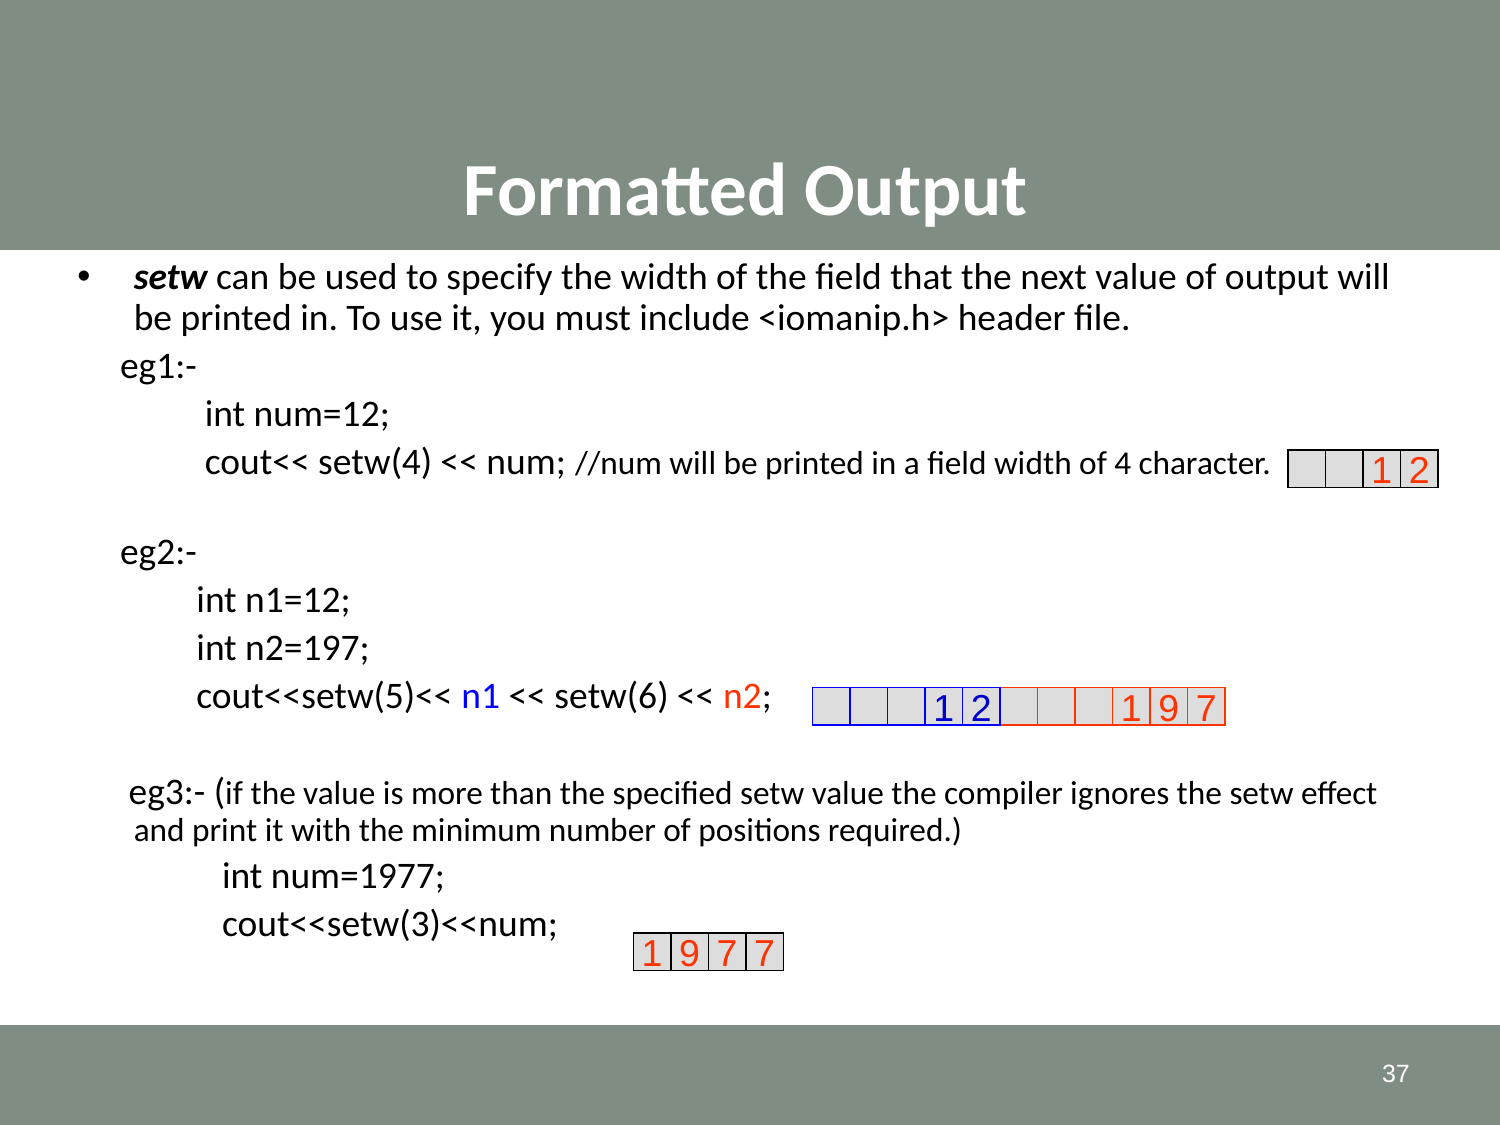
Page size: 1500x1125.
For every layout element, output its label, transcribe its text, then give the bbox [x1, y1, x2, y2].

text_box [850, 687, 888, 725]
text_box [1288, 450, 1326, 488]
text_box 1 [633, 932, 671, 971]
text_box 1 [925, 687, 963, 725]
text_box 2 [963, 687, 1000, 725]
text_box 9 [1150, 687, 1188, 725]
text_box 7 [709, 932, 746, 971]
text_box 1 [1364, 450, 1401, 488]
text_box [1075, 687, 1113, 725]
text_box [1326, 450, 1364, 488]
text_box [1000, 687, 1038, 725]
text_box 7 [1188, 687, 1225, 725]
text_box 1 [1113, 687, 1150, 725]
text_box [888, 687, 925, 725]
text_box [812, 687, 850, 725]
slide_number 37 [1074, 1042, 1425, 1103]
text_box [1038, 687, 1075, 725]
title Formatted Output [70, 120, 1421, 249]
text_box 2 [1401, 450, 1439, 488]
text_box 7 [746, 932, 784, 971]
list setw can be used to specify the width of the field that the next value of output will be printed in. To use it, you must include <iomanip.h> header file. eg1:- int num=12; cout<< setw(4) << num; //num will be printed in a field width of 4 character. eg2:- int n1=12; int n2=197; cout<<setw(5)<< n1 << setw(6) << n2; eg3:- (if the value is more than the specified setw value the compiler ignores the setw effect and print it with the minimum number of positions required.) int num=1977; cout<<setw(3)<<num; [62, 249, 1438, 975]
text_box 9 [671, 932, 709, 971]
